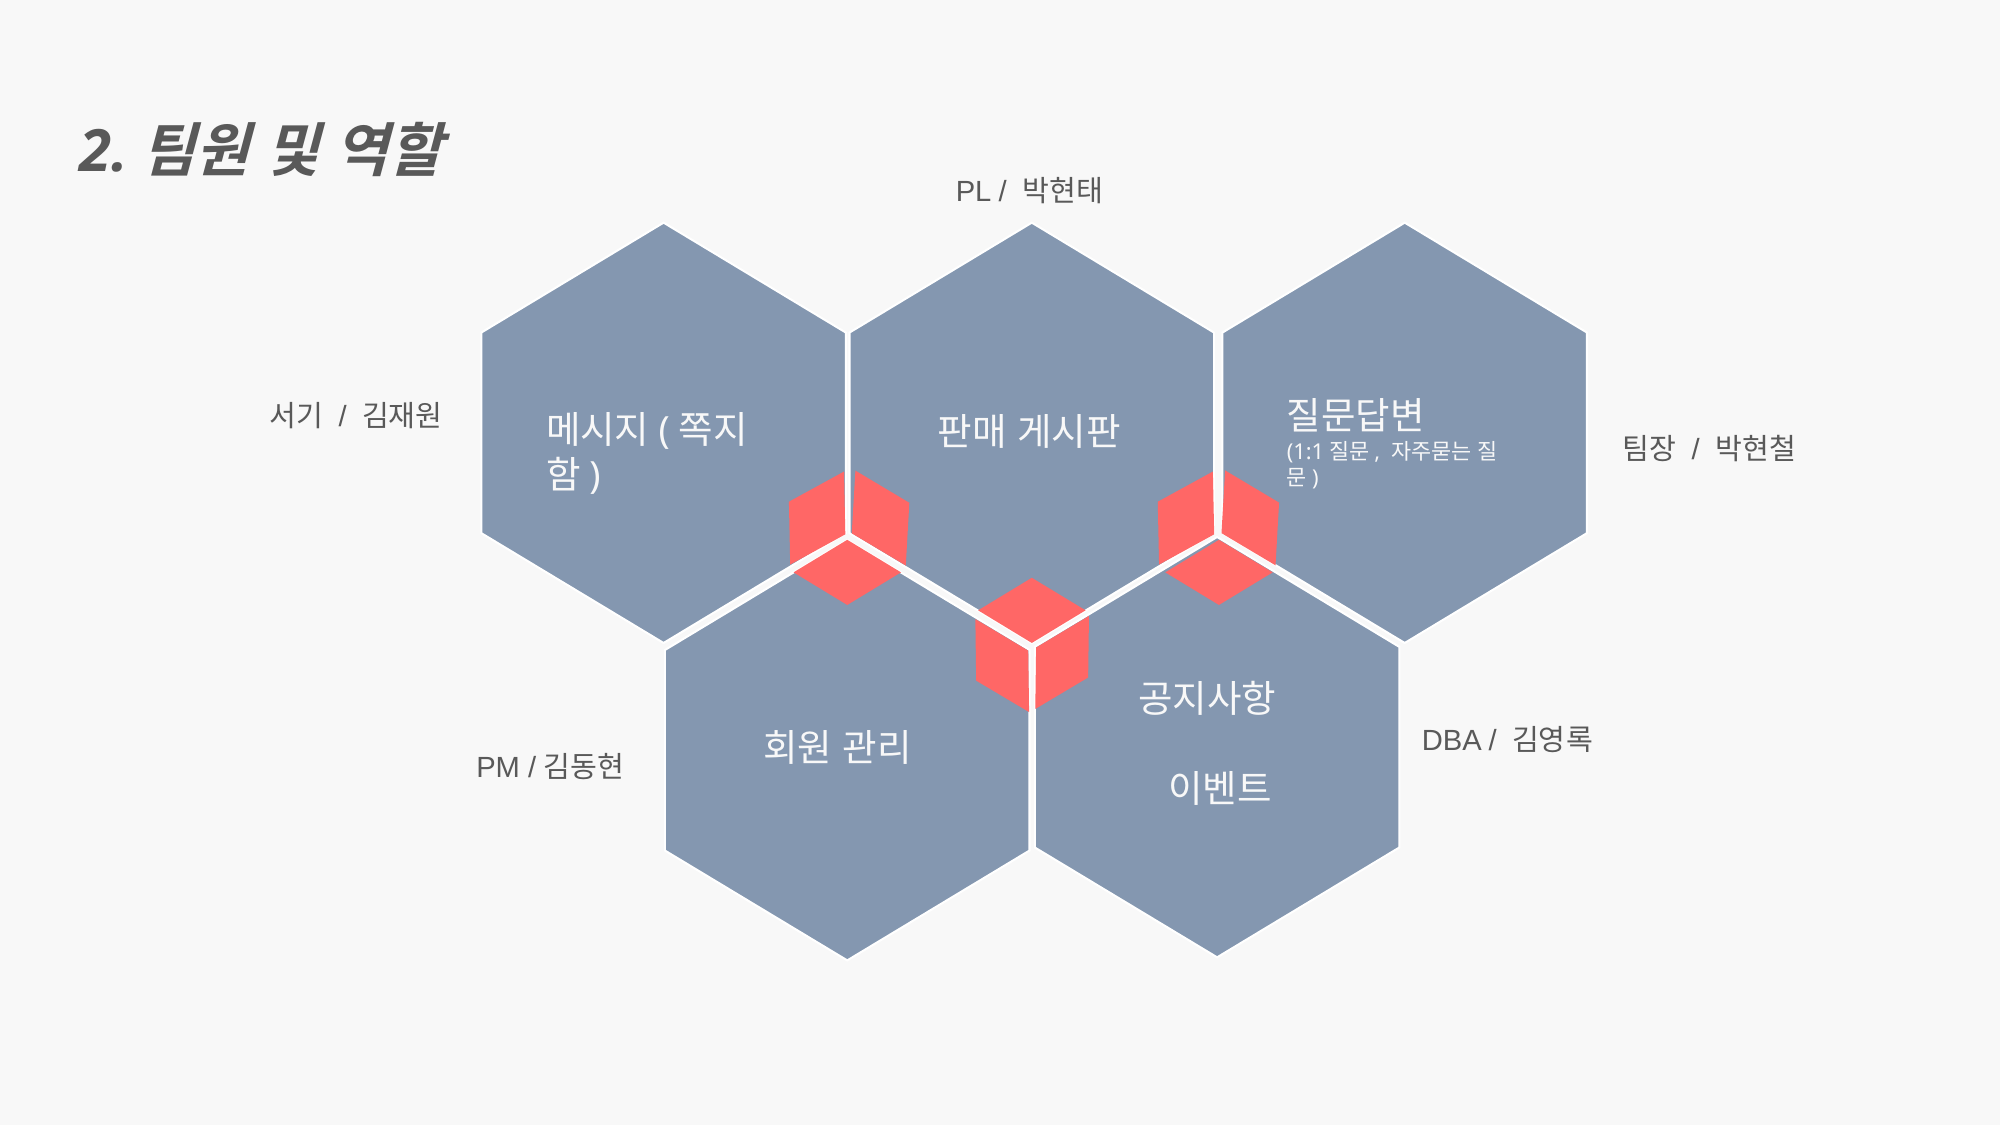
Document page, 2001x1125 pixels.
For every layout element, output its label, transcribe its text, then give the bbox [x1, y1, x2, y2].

text_box PM /김동현 [336, 723, 765, 792]
text_box [1034, 614, 1091, 711]
text_box DBA / 김영록 [1391, 696, 1729, 764]
text_box [787, 469, 847, 567]
text_box 질문답변 (1:1질문, 자주묻는 질문) [1272, 384, 1540, 498]
text_box 판매 게시판 [923, 400, 1191, 461]
text_box [976, 576, 1088, 645]
text_box 2.팀원 및 역할 [64, 71, 1063, 191]
text_box 메시지(쪽지함) [531, 398, 799, 504]
text_box [1033, 535, 1401, 959]
text_box [1163, 538, 1275, 607]
text_box [480, 221, 847, 645]
text_box [850, 468, 911, 568]
text_box PL / 박현태 [706, 147, 1354, 216]
text_box 팀장 / 박현철 [1540, 405, 2000, 473]
text_box 회원 관리 [748, 716, 1017, 777]
text_box [1221, 221, 1589, 506]
text_box [1156, 469, 1216, 567]
text_box [974, 617, 1031, 714]
text_box [848, 221, 1216, 612]
text_box 공지사항 이벤트 [1123, 667, 1391, 818]
text_box [1276, 473, 1589, 645]
text_box [663, 572, 1031, 962]
text_box [791, 538, 903, 607]
text_box [1220, 468, 1281, 568]
text_box 서기 / 김재원 [32, 372, 480, 440]
